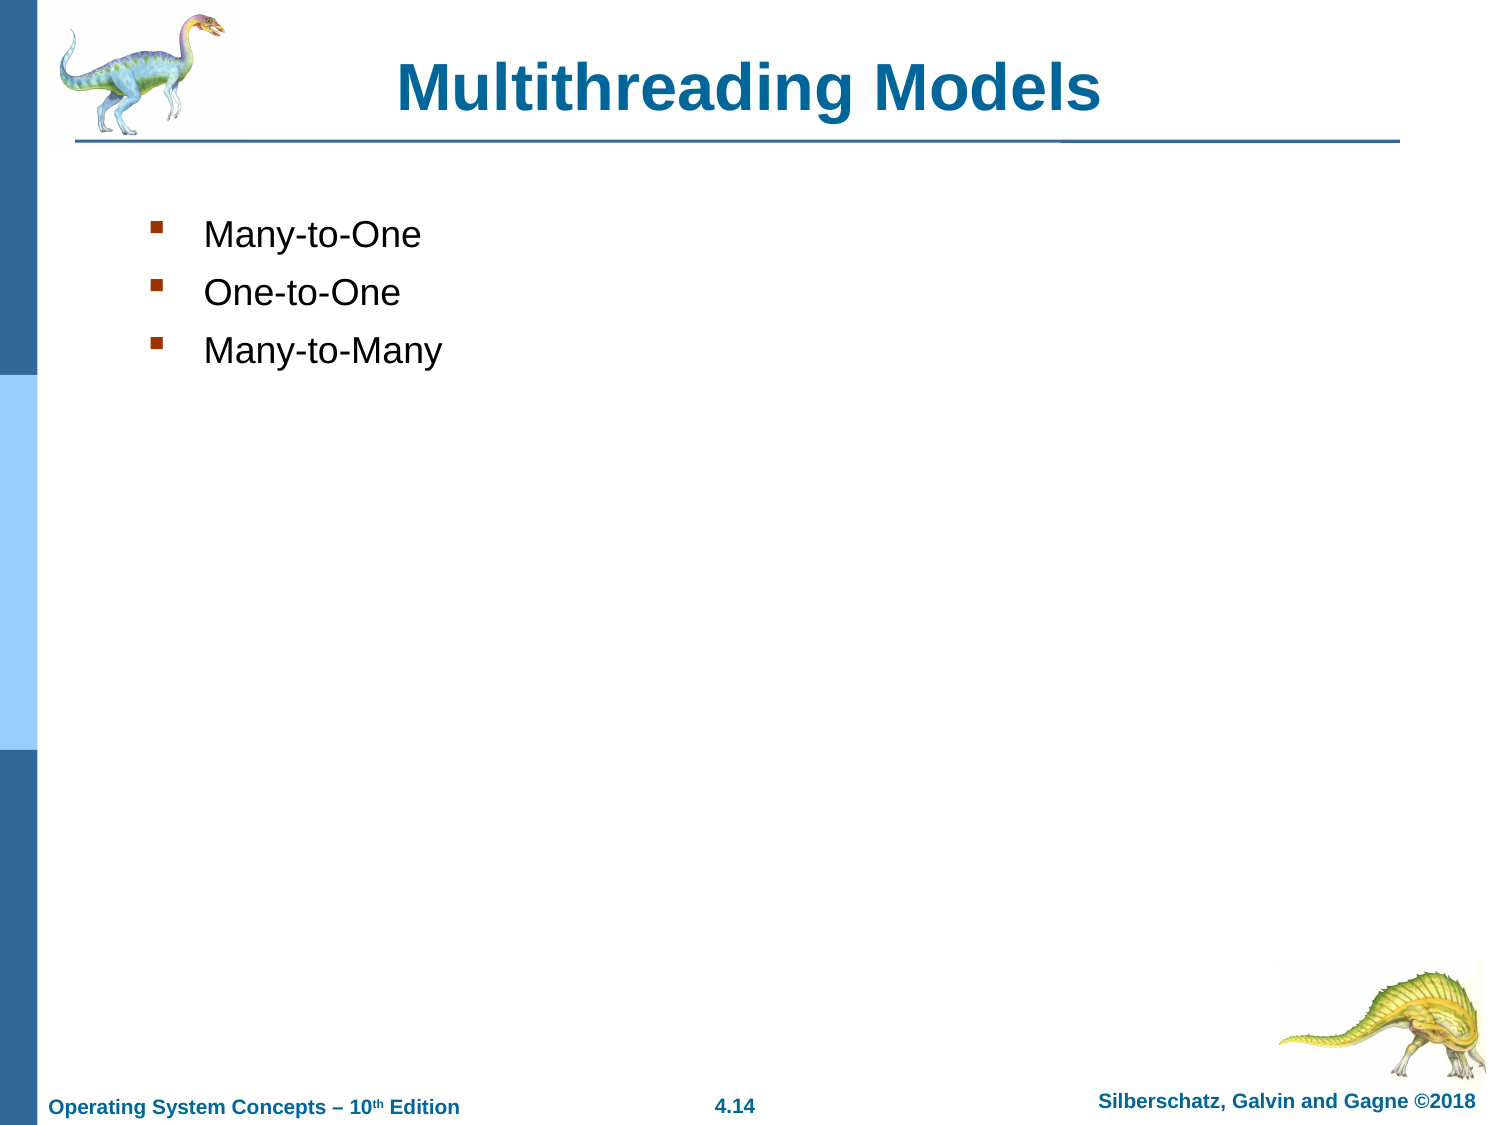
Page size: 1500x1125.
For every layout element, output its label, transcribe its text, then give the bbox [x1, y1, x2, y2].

title Multithreading Models [75, 37, 1425, 132]
list Many-to-One One-to-One Many-to-Many [132, 202, 1400, 946]
picture [1275, 959, 1486, 1090]
picture [46, 0, 243, 149]
